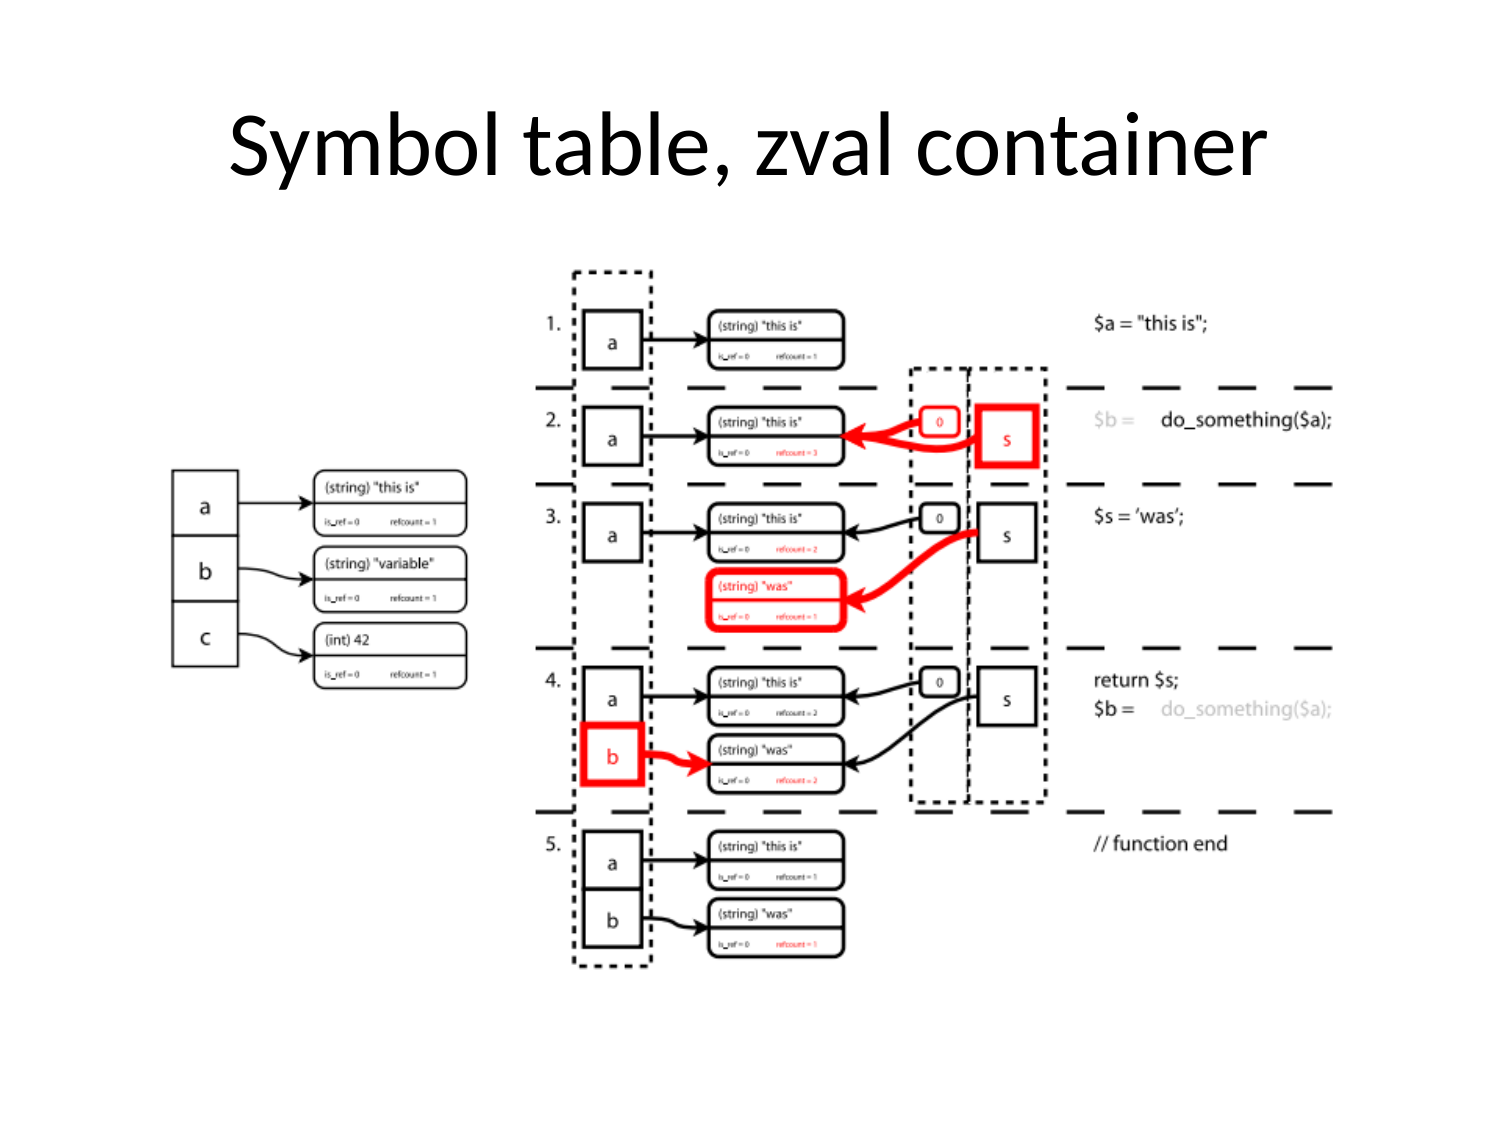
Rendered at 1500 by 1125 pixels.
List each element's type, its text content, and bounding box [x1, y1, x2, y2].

picture [524, 262, 1348, 979]
title Symbol table, zval container [75, 45, 1425, 233]
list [162, 462, 477, 691]
